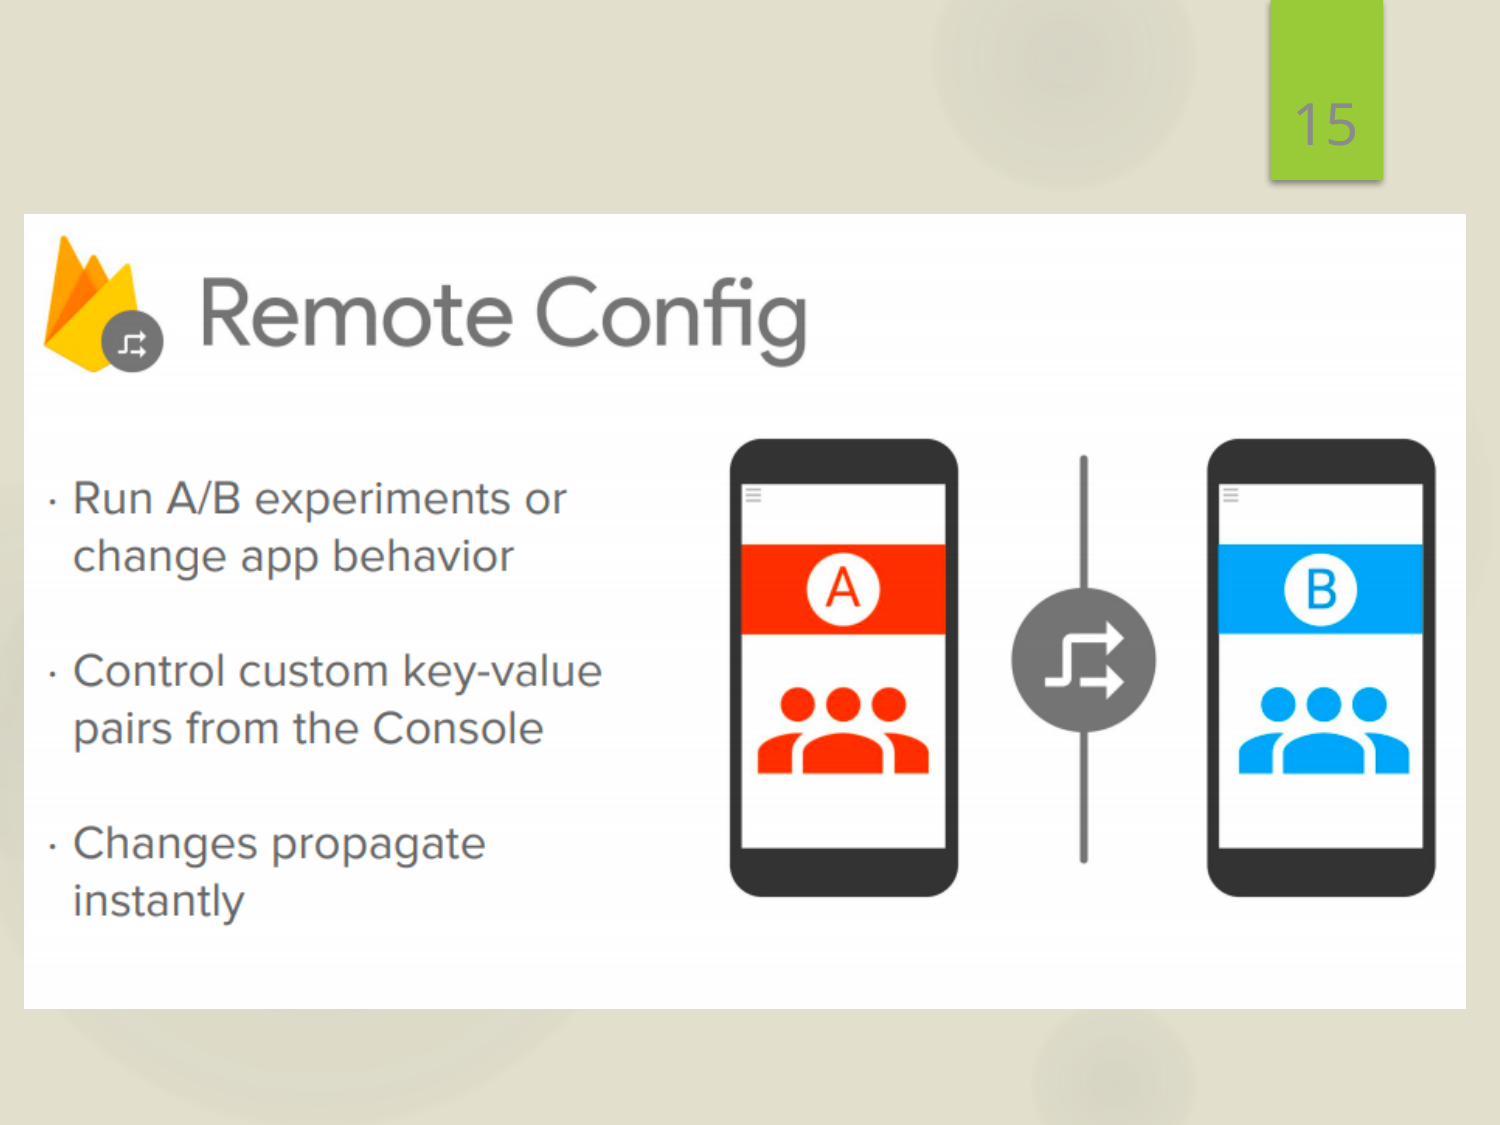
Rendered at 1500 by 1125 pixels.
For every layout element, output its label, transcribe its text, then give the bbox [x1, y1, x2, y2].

slide_number 15 [1273, 48, 1378, 175]
picture [24, 214, 1466, 1009]
